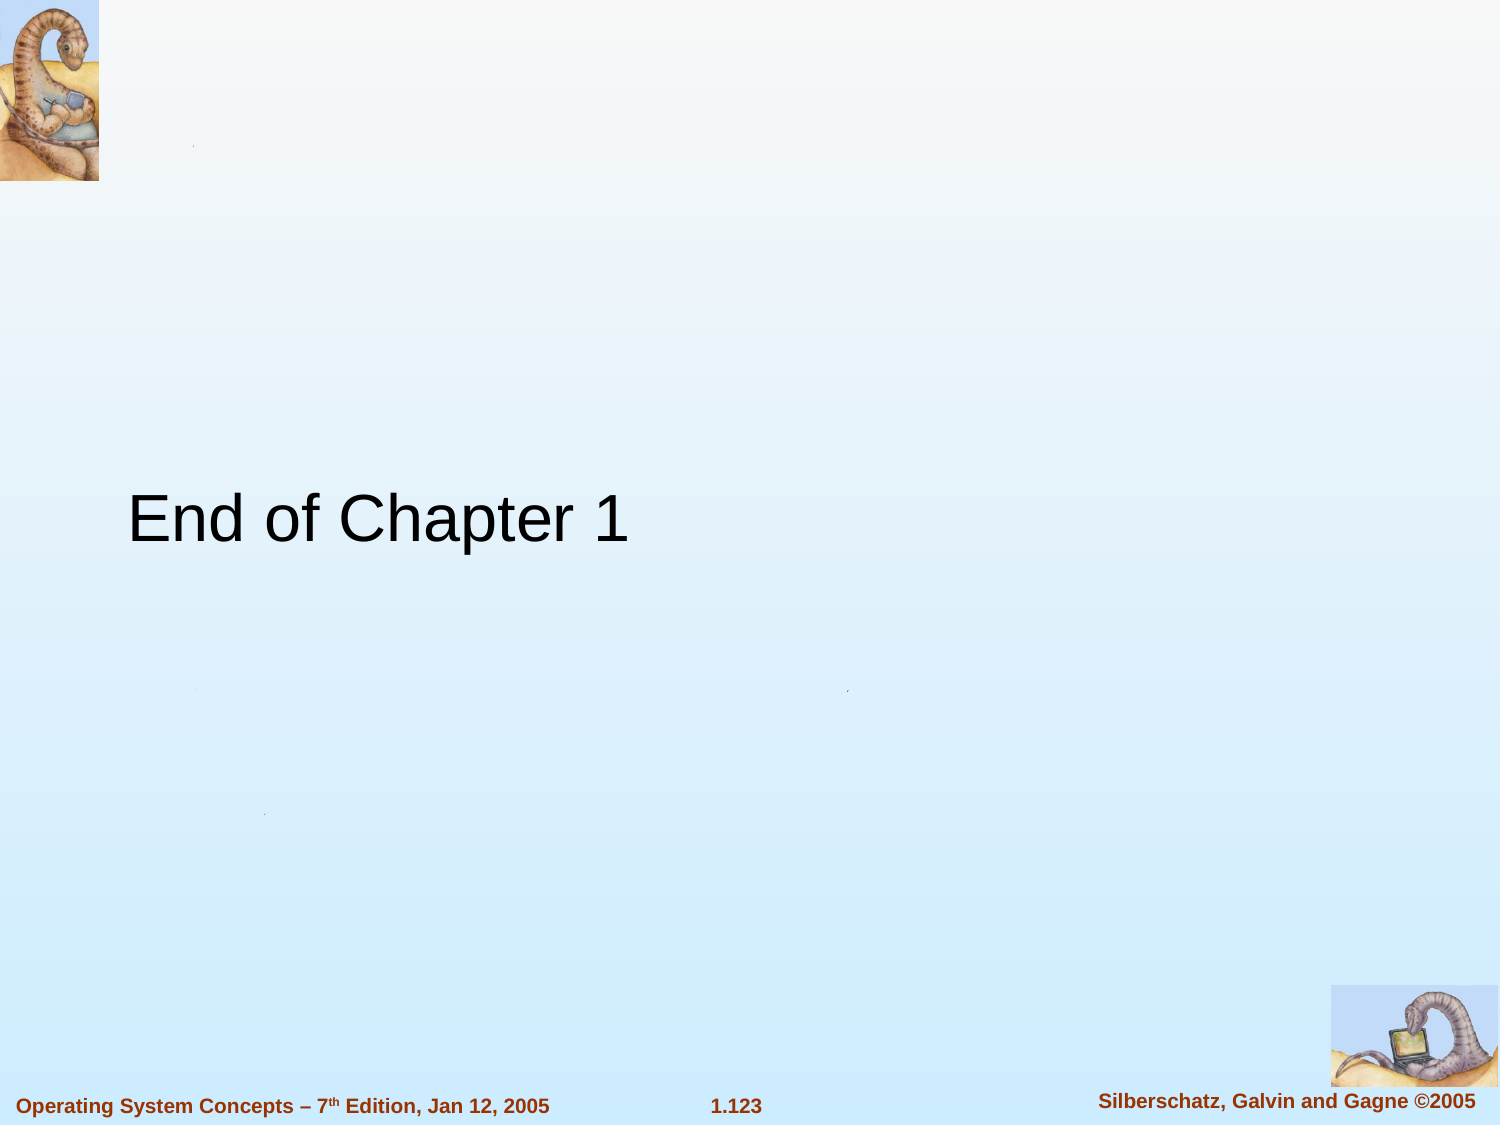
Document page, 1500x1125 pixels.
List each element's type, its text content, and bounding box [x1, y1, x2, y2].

picture [1331, 985, 1498, 1087]
picture [0, 0, 99, 181]
title End of Chapter 1 [112, 375, 1388, 563]
